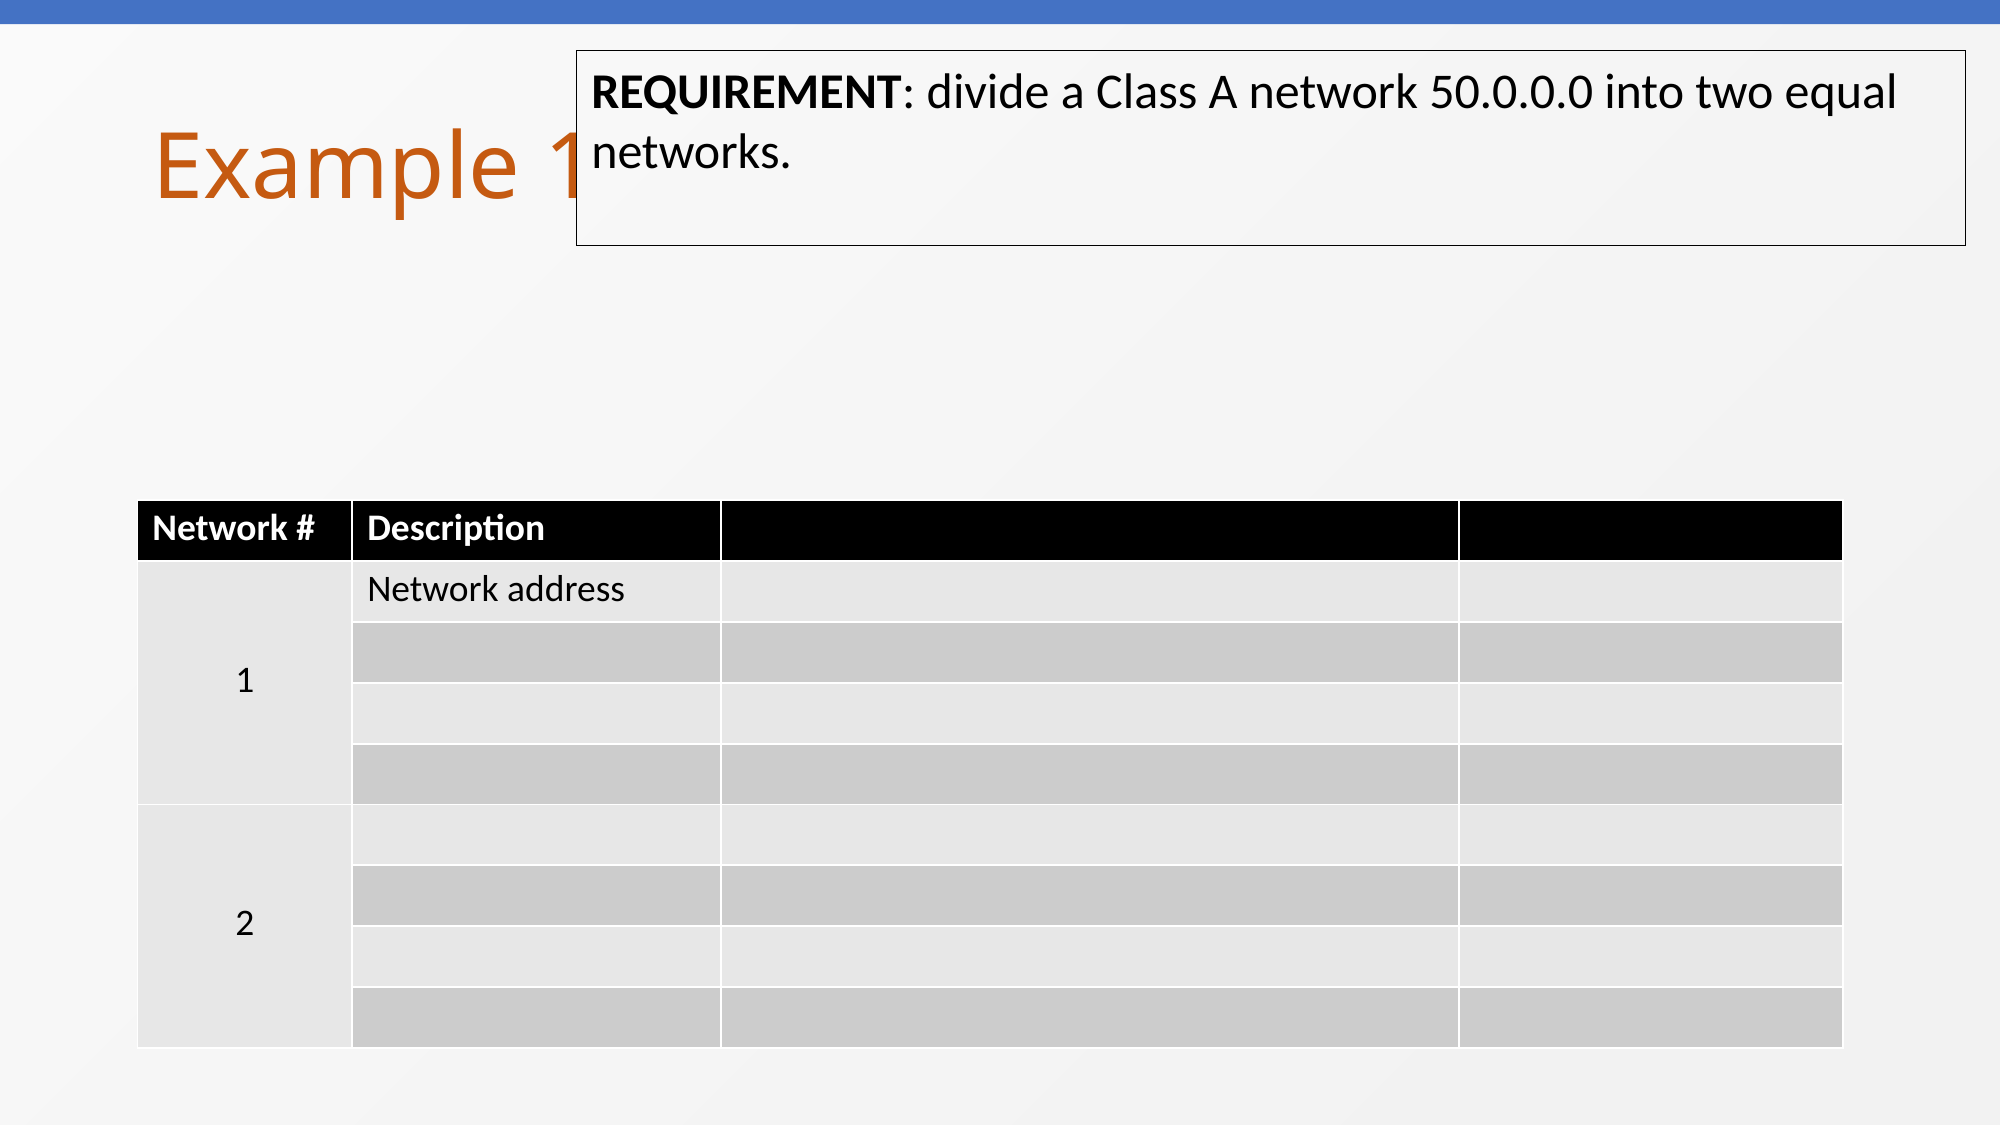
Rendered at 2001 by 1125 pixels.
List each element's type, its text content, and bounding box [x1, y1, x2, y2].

table_cell [722, 684, 1458, 743]
table_cell [1460, 866, 1842, 925]
table_cell [353, 988, 720, 1047]
table_cell [1460, 988, 1842, 1047]
table_cell 2 [138, 805, 351, 1047]
table_cell [353, 684, 720, 743]
table_header Description [353, 501, 720, 560]
table_cell 1 [138, 562, 351, 804]
table_header [1460, 501, 1842, 560]
title Example 1 [137, 59, 1863, 278]
table_cell [1460, 684, 1842, 743]
text_box [0, 0, 2000, 25]
table_cell [353, 623, 720, 682]
table_cell [722, 745, 1458, 804]
table_cell [1460, 927, 1842, 986]
table_cell [353, 745, 720, 804]
table_cell [722, 562, 1458, 621]
table_cell [353, 805, 720, 864]
text_box REQUIREMENT: divide a Class A network 50.0.0.0 into two equal networks. [576, 50, 1966, 246]
table_cell [353, 927, 720, 986]
table_cell [722, 623, 1458, 682]
table_cell [353, 866, 720, 925]
table_cell [722, 927, 1458, 986]
table_cell [1460, 623, 1842, 682]
table_cell [722, 988, 1458, 1047]
table_cell [1460, 745, 1842, 804]
table_cell [722, 805, 1458, 864]
table_header Network # [138, 501, 351, 560]
table_cell [1460, 562, 1842, 621]
table_cell Network address [353, 562, 720, 621]
table_header [722, 501, 1458, 560]
table_cell [1460, 805, 1842, 864]
table_cell [722, 866, 1458, 925]
